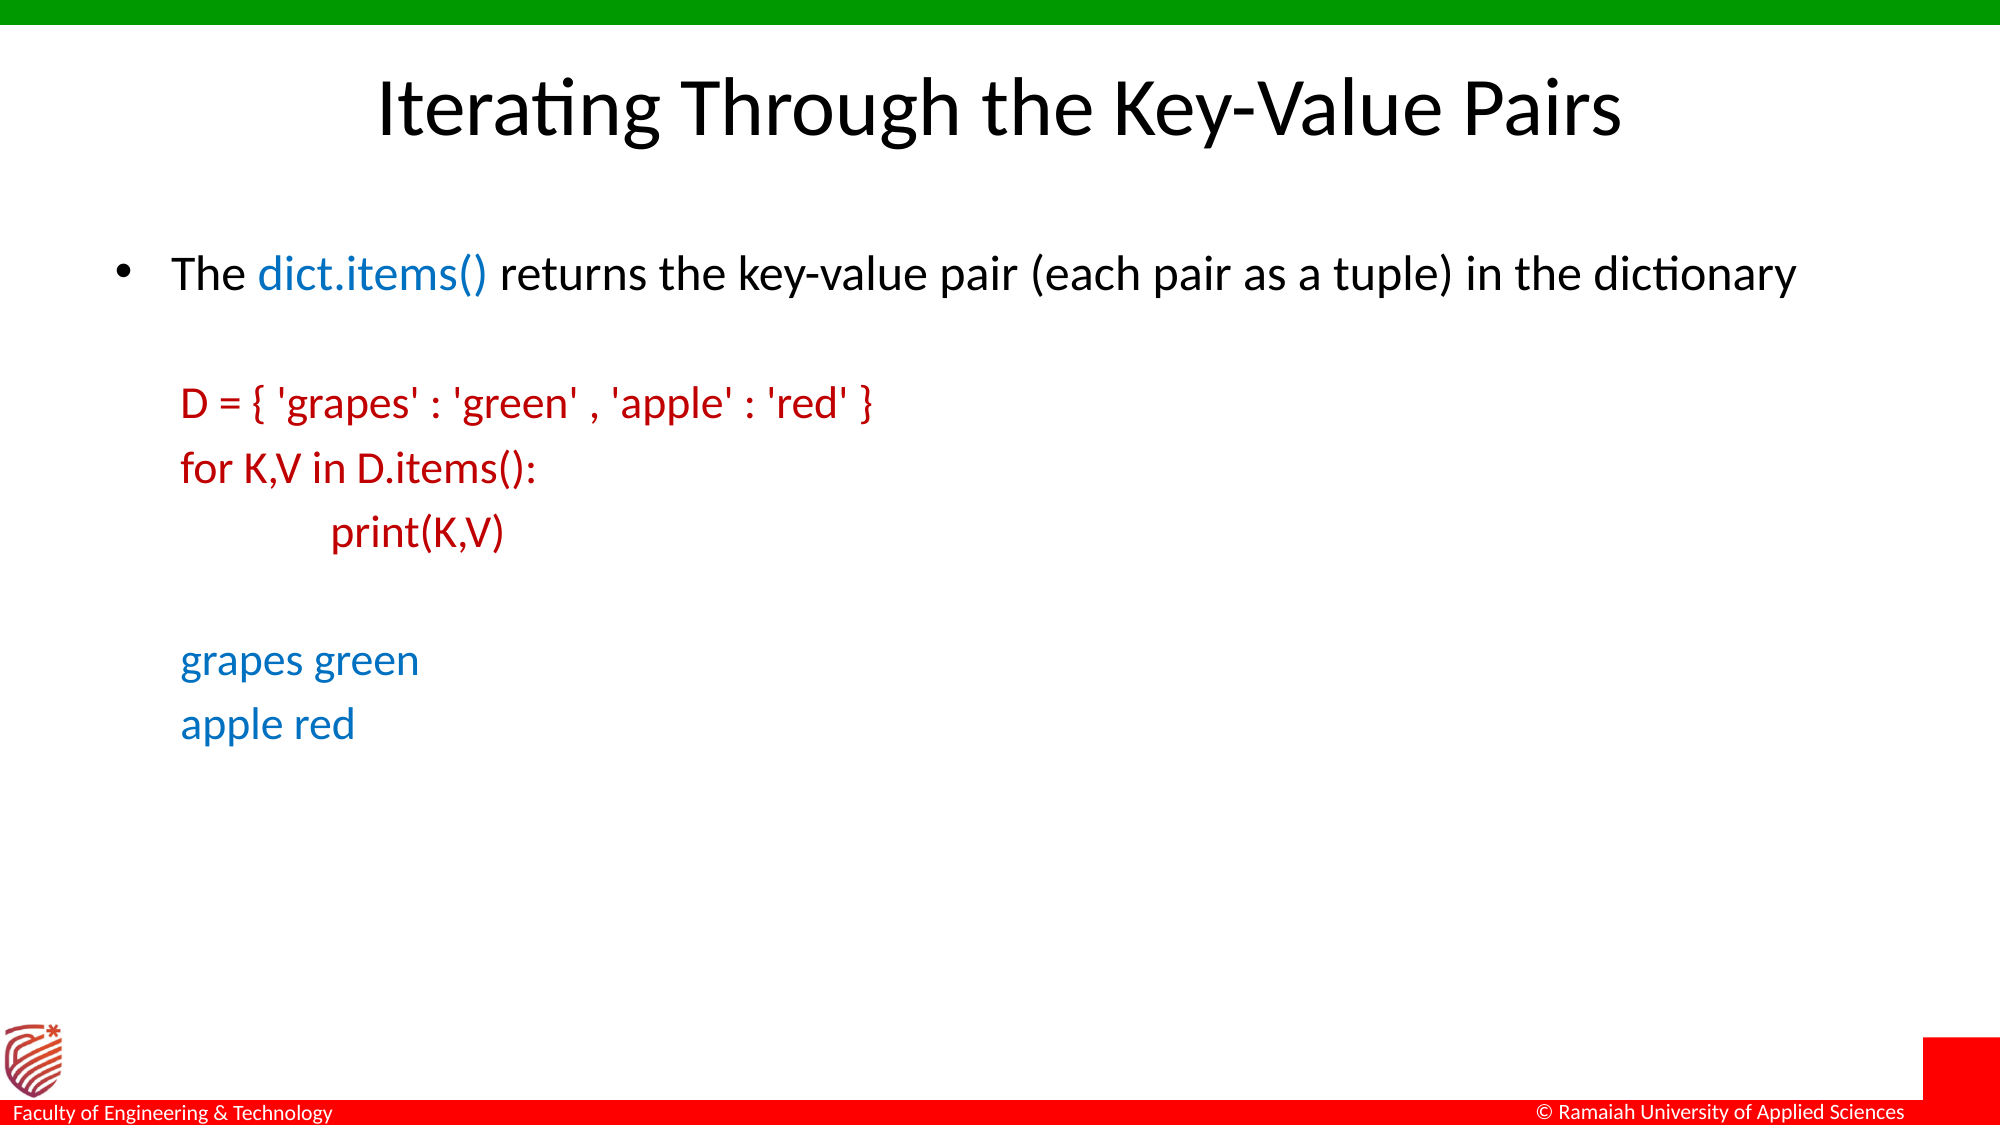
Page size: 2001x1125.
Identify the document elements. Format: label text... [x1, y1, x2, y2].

picture [0, 1013, 69, 1100]
list The dict.items() returns the key-value pair (each pair as a tuple) in the dictionary D = { 'grapes' : 'green' , 'apple' : 'red' } for K,V in D.items(): print(K,V) grapes green apple red [99, 232, 1900, 1005]
title Iterating Through the Key-Value Pairs [99, 45, 1900, 232]
